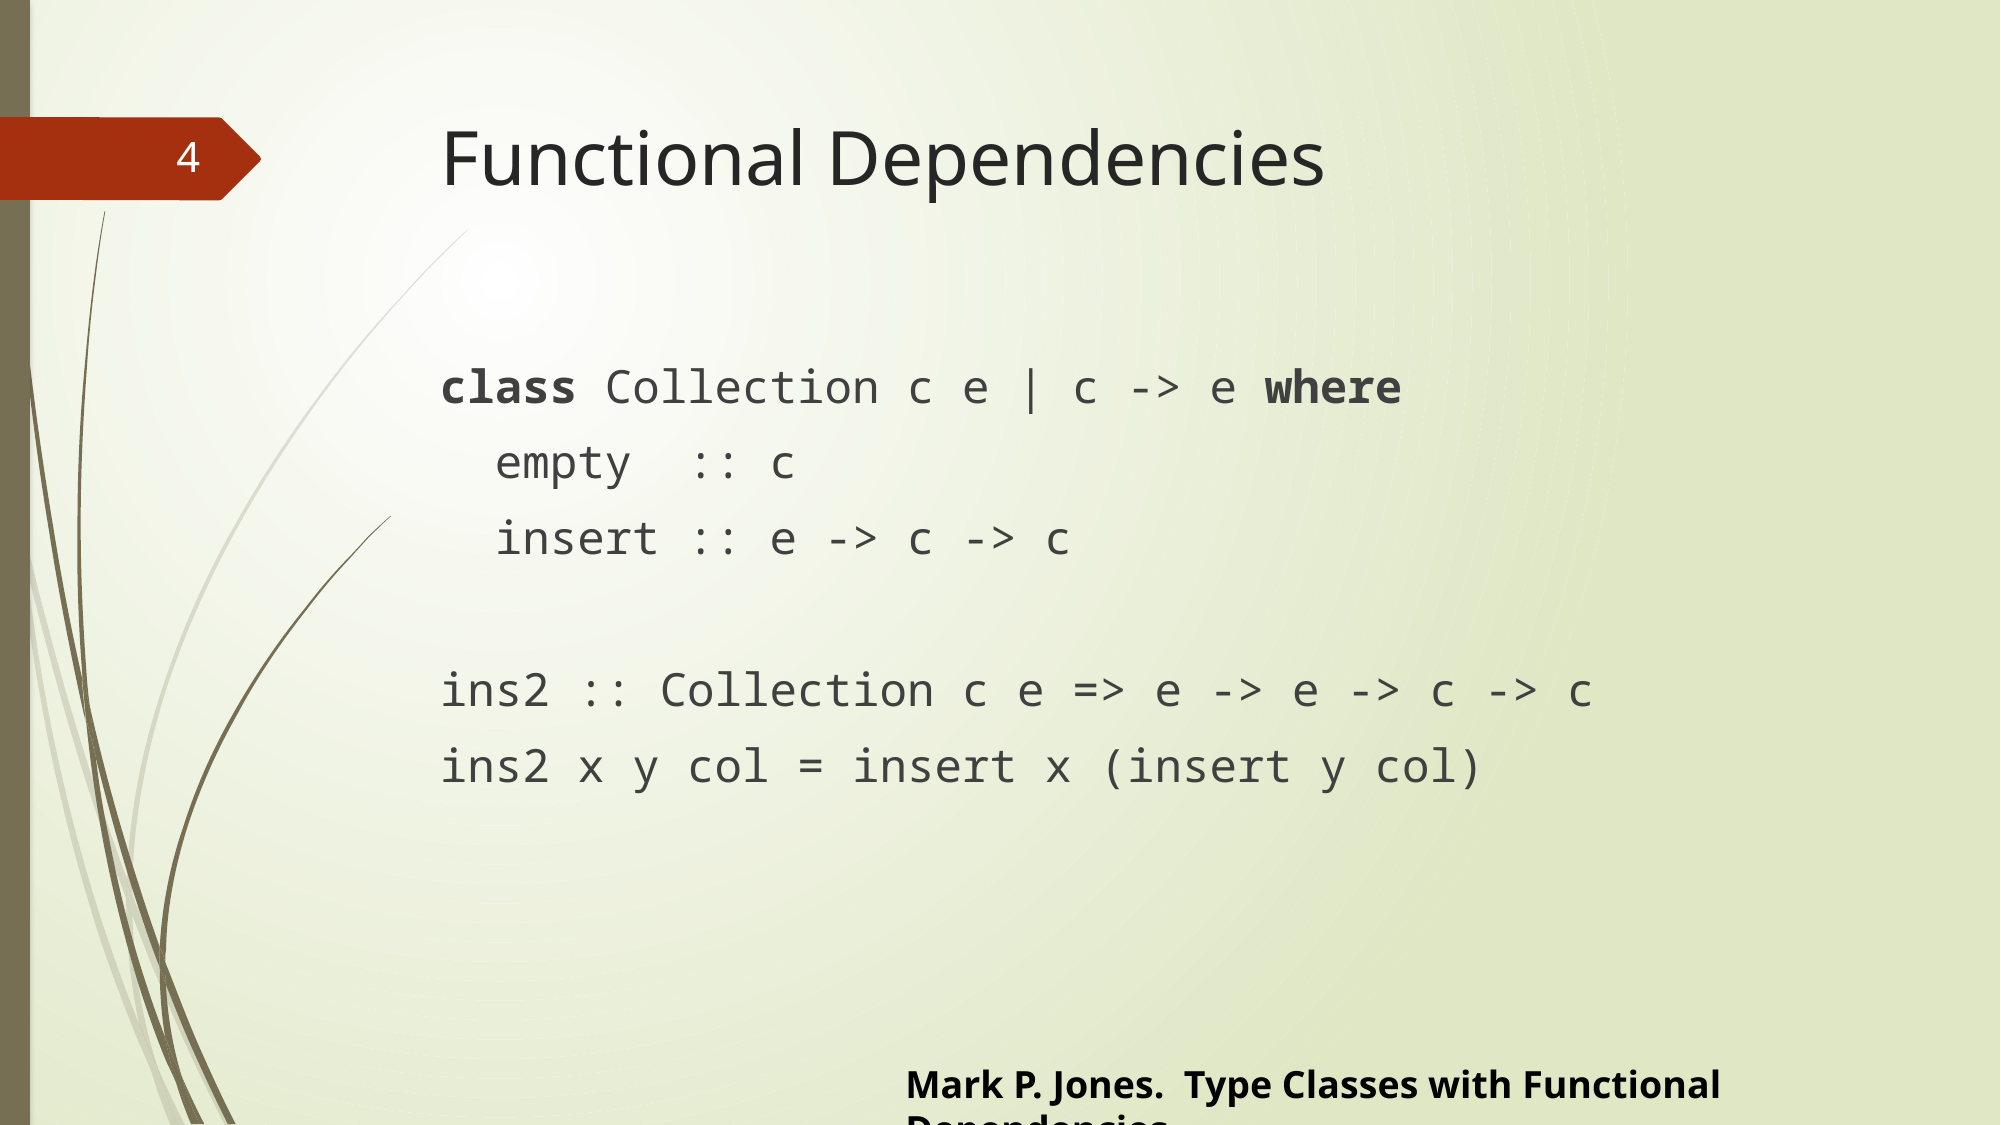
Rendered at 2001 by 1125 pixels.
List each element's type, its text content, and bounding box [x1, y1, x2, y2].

list class Collection c e | c -> e where empty :: c insert :: e -> c -> c ins2 :: Collection c e => e -> e -> c -> c ins2 x y col = insert x (insert y col) [424, 350, 1888, 970]
slide_number 4 [87, 129, 216, 190]
title Functional Dependencies [425, 102, 1888, 313]
text_box Mark P. Jones. Type Classes with Functional Dependencies [890, 1053, 1994, 1125]
